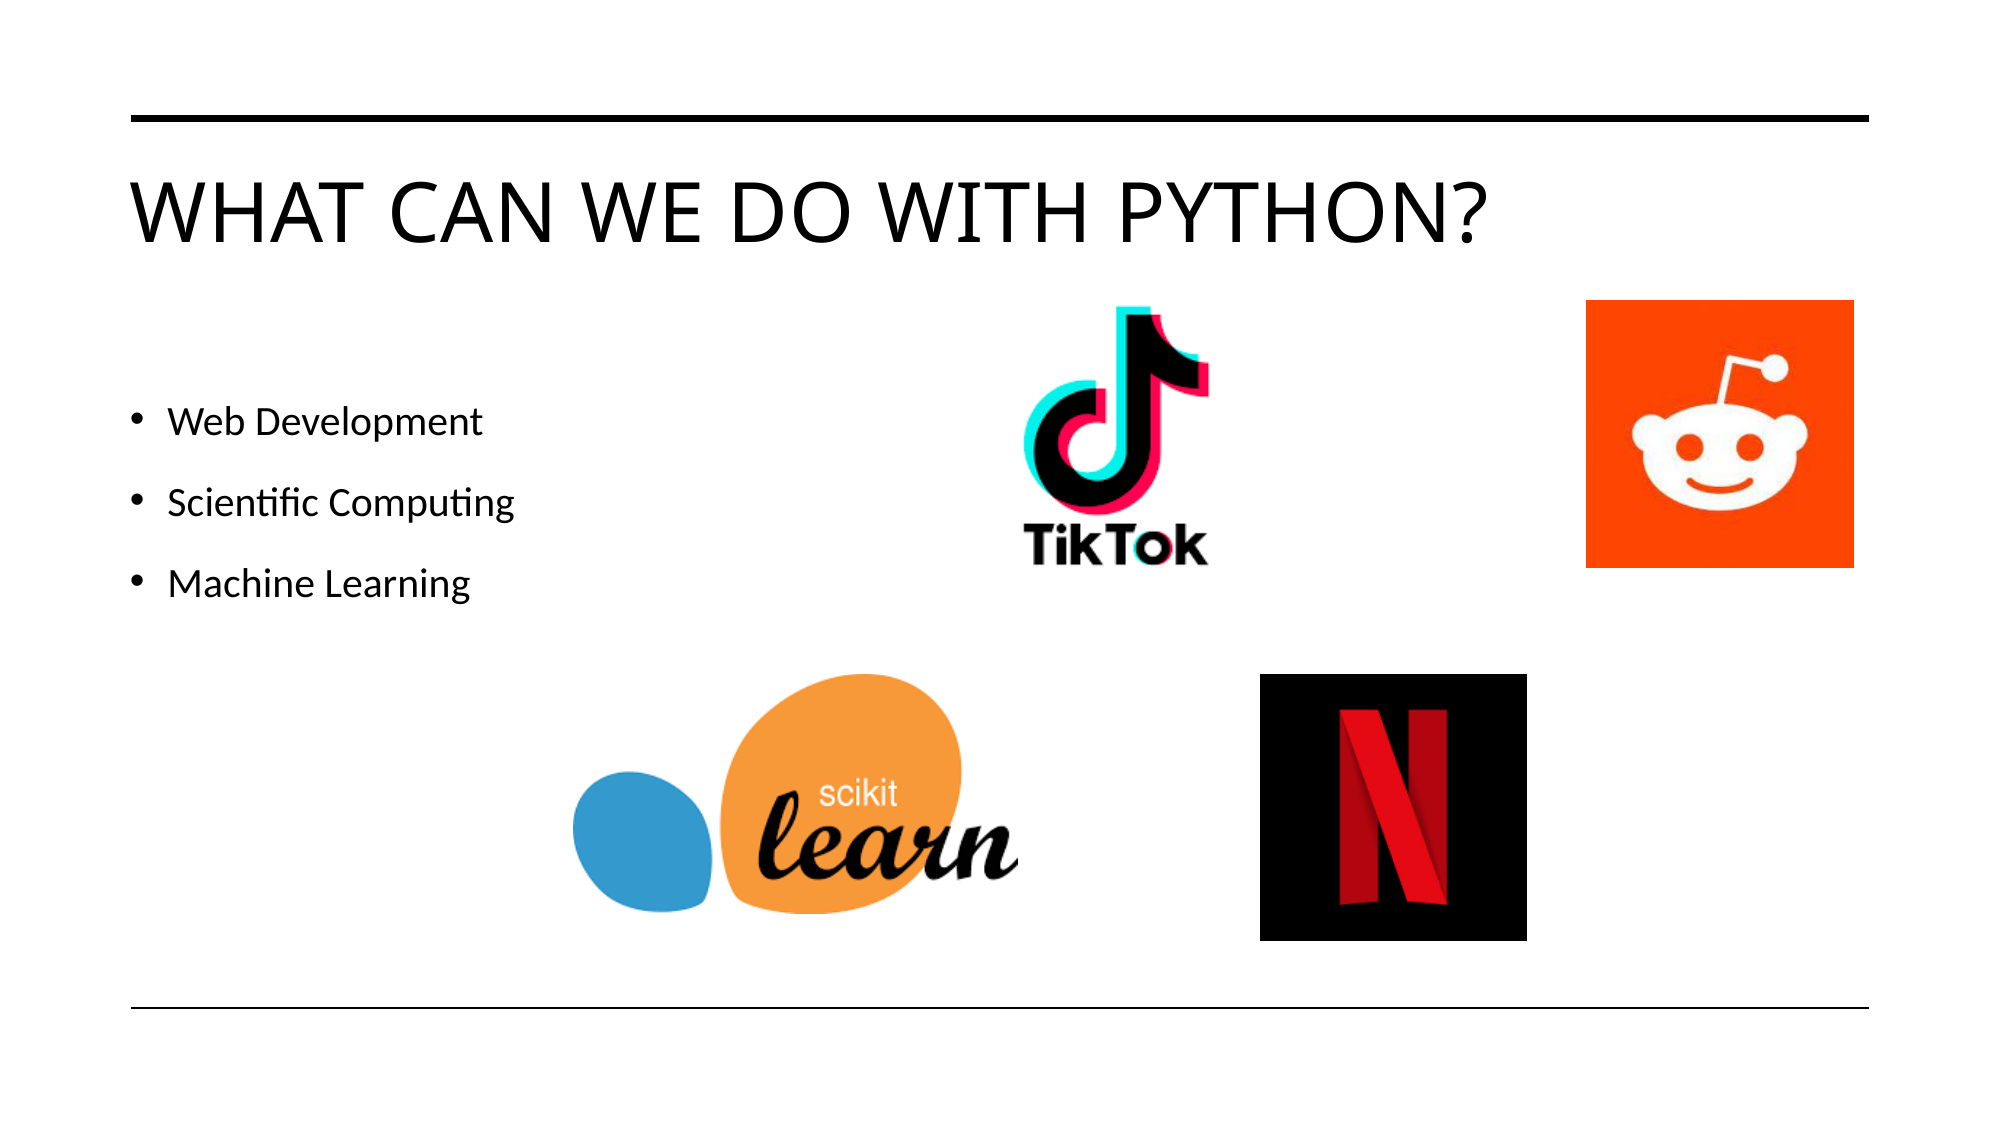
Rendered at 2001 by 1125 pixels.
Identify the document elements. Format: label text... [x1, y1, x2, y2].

title What can we do with python? [114, 151, 1869, 376]
picture [573, 674, 1018, 914]
picture [1586, 300, 1854, 568]
picture [882, 304, 1351, 568]
picture [1260, 674, 1527, 941]
list Web Development Scientific Computing Machine Learning [114, 376, 1869, 973]
